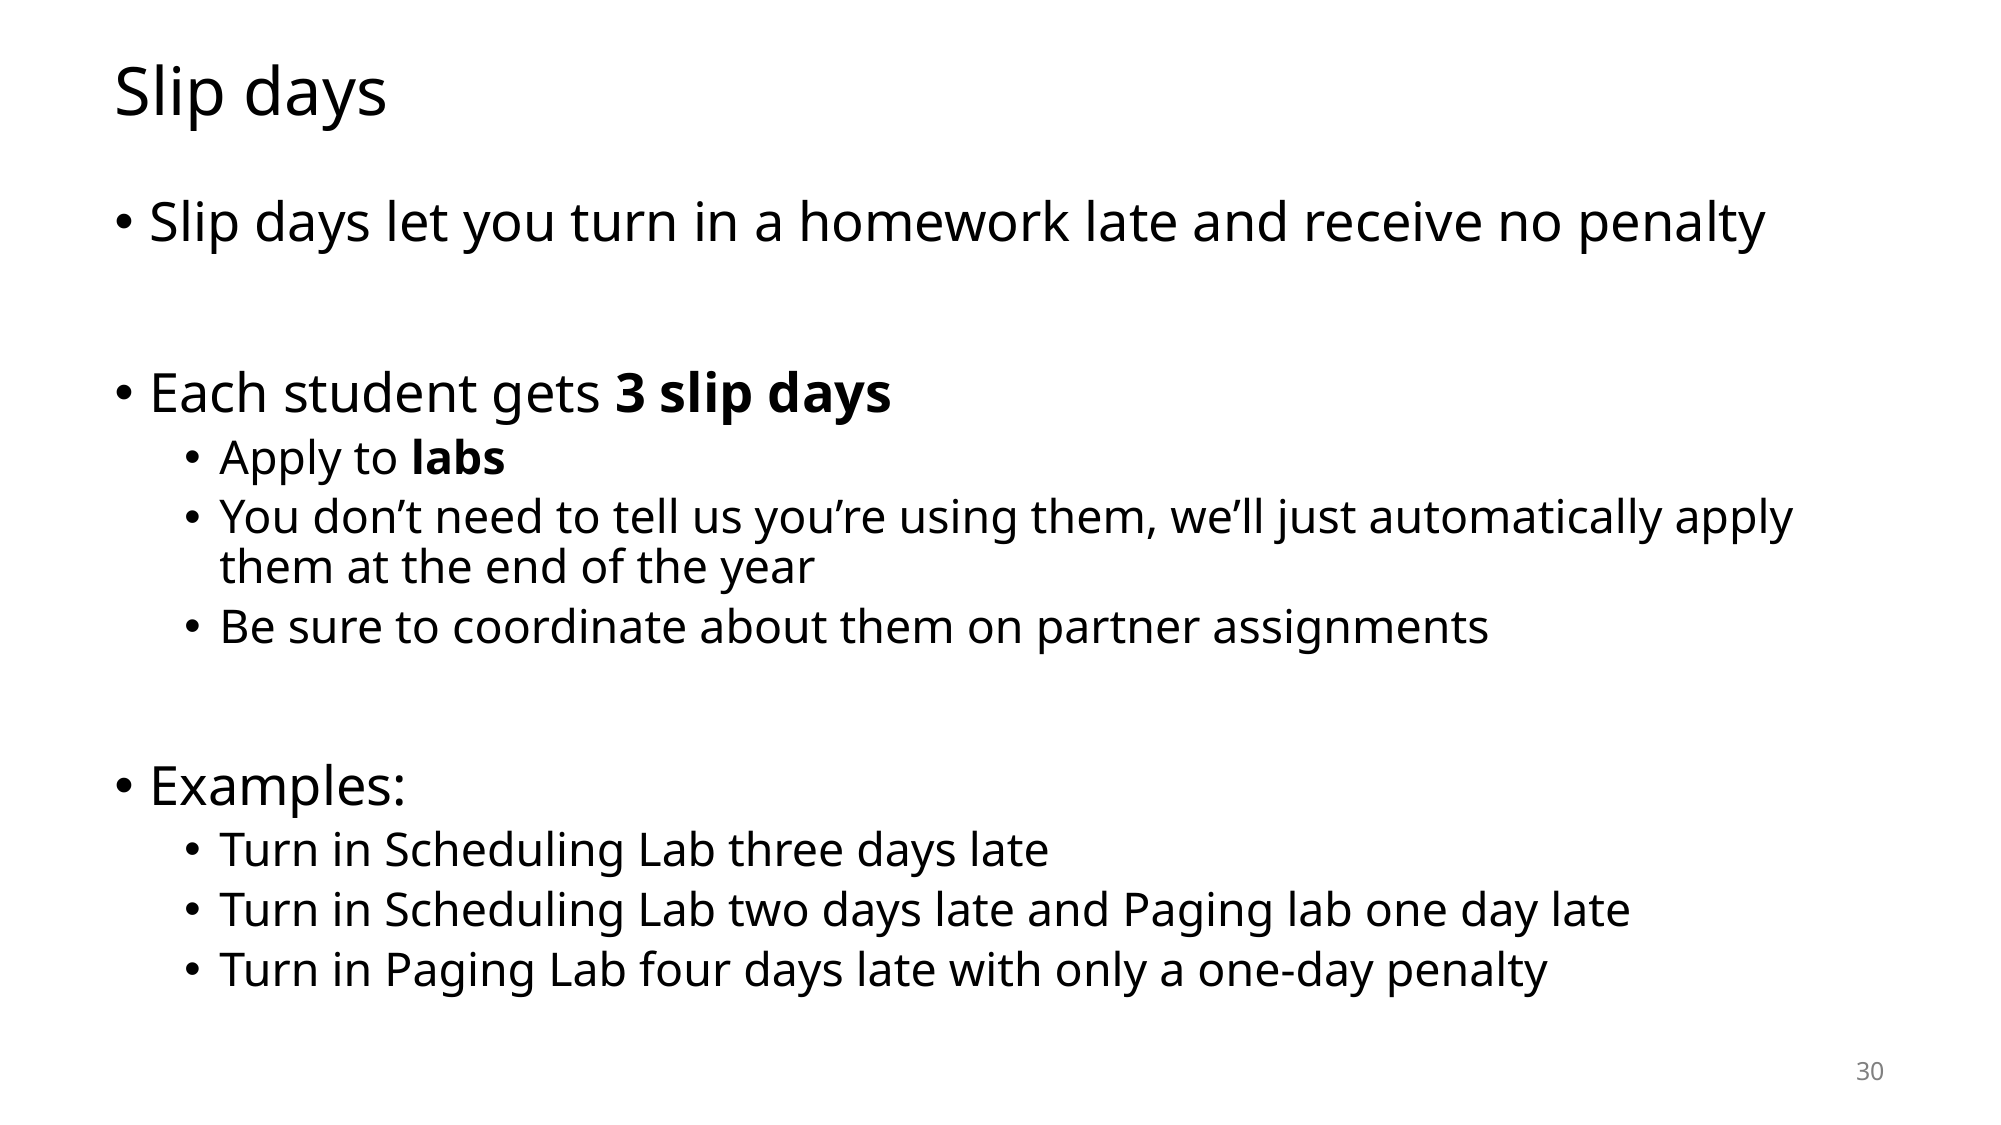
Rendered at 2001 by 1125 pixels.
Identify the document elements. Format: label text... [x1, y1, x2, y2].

list Slip days let you turn in a homework late and receive no penalty Each student gets 3 slip days Apply to labs You don’t need to tell us you’re using them, we’ll just automatically apply them at the end of the year Be sure to coordinate about them on partner assignments Examples: Turn in Scheduling Lab three days late Turn in Scheduling Lab two days late and Paging lab one day late Turn in Paging Lab four days late with only a one-day penalty [99, 187, 1900, 1013]
title Slip days [99, 37, 1900, 150]
slide_number 30 [1749, 1042, 1900, 1103]
